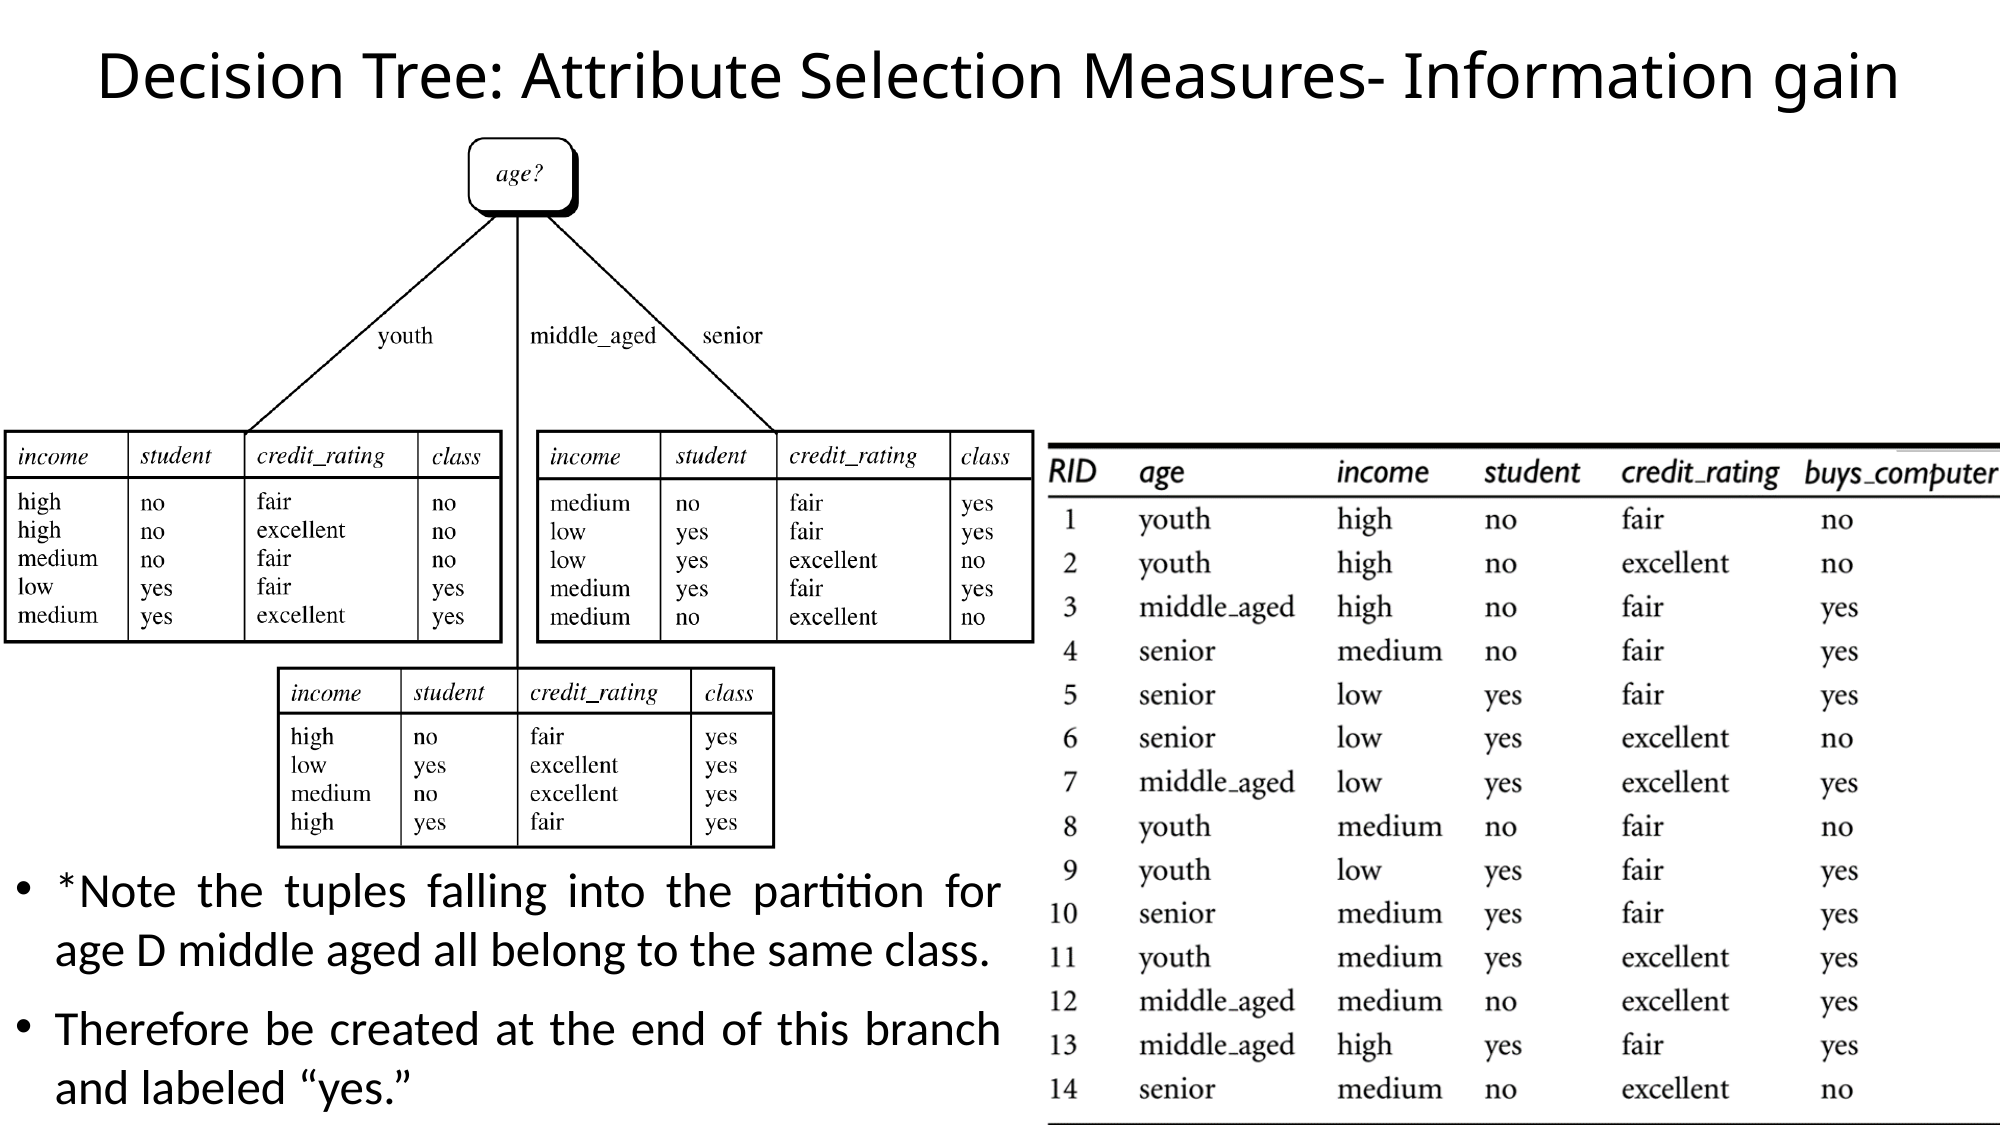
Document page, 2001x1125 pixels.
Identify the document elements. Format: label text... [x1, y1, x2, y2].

text_box *Note the tuples falling into the partition for age D middle aged all belong to the same class. Therefore be created at the end of this branch and labeled “yes.” [0, 851, 1019, 1125]
title Decision Tree: Attribute Selection Measures- Information gain [15, 19, 1985, 138]
picture [1042, 442, 2000, 1125]
picture [0, 137, 1037, 851]
